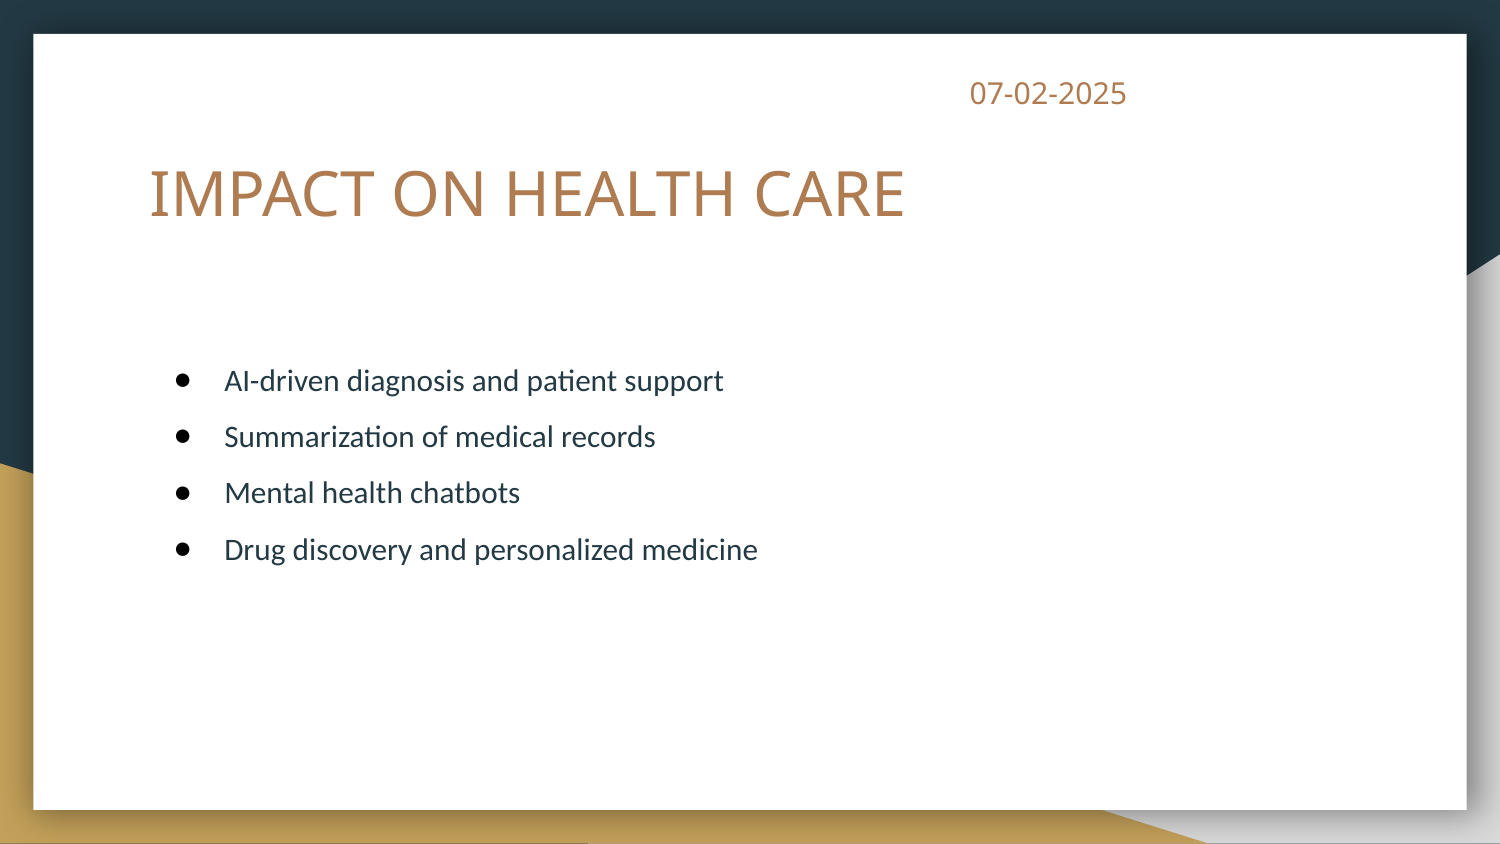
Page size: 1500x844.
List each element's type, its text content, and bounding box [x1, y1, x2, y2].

list AI-driven diagnosis and patient support Summarization of medical records Mental health chatbots Drug discovery and personalized medicine [134, 326, 1366, 729]
text_box 07-02-2025 [954, 59, 1447, 126]
title IMPACT ON HEALTH CARE [134, 138, 1366, 296]
